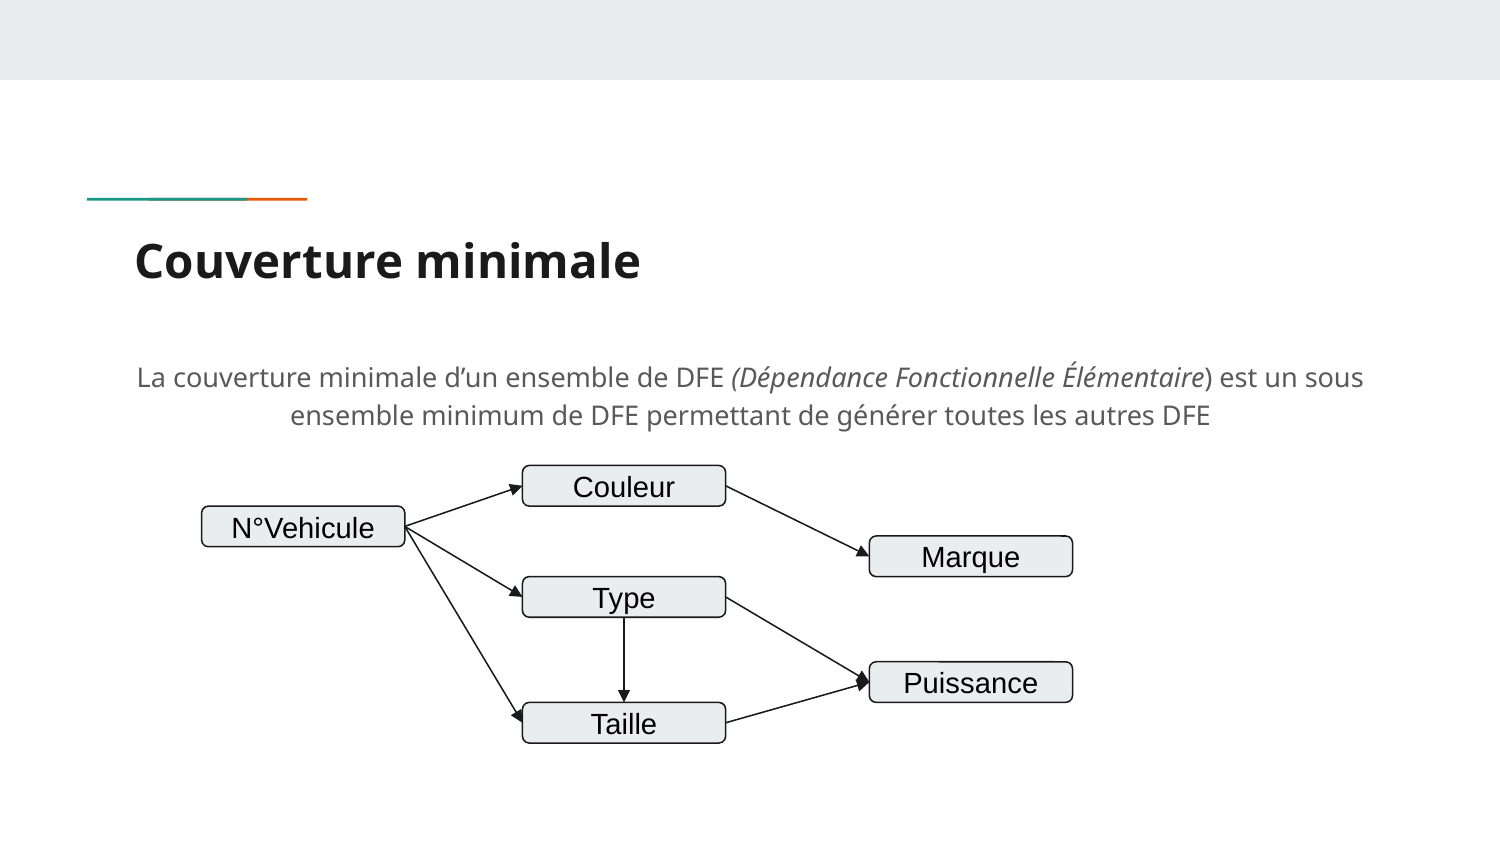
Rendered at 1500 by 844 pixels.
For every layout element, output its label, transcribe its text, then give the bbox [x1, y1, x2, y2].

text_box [404, 485, 523, 524]
list La couverture minimale d’un ensemble de DFE (Dépendance Fonctionnelle Élémentaire) est un sous ensemble minimum de DFE permettant de générer toutes les autres DFE [119, 341, 1381, 712]
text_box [725, 681, 870, 723]
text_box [404, 526, 523, 723]
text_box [725, 485, 870, 557]
text_box Marque [869, 535, 1073, 577]
text_box Taille [522, 702, 726, 744]
text_box Couleur [522, 465, 726, 507]
text_box Type [527, 576, 726, 618]
text_box N°Vehicule [201, 506, 399, 547]
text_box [725, 596, 870, 681]
title Couverture minimale [119, 216, 1381, 305]
text_box Puissance [874, 661, 1073, 703]
